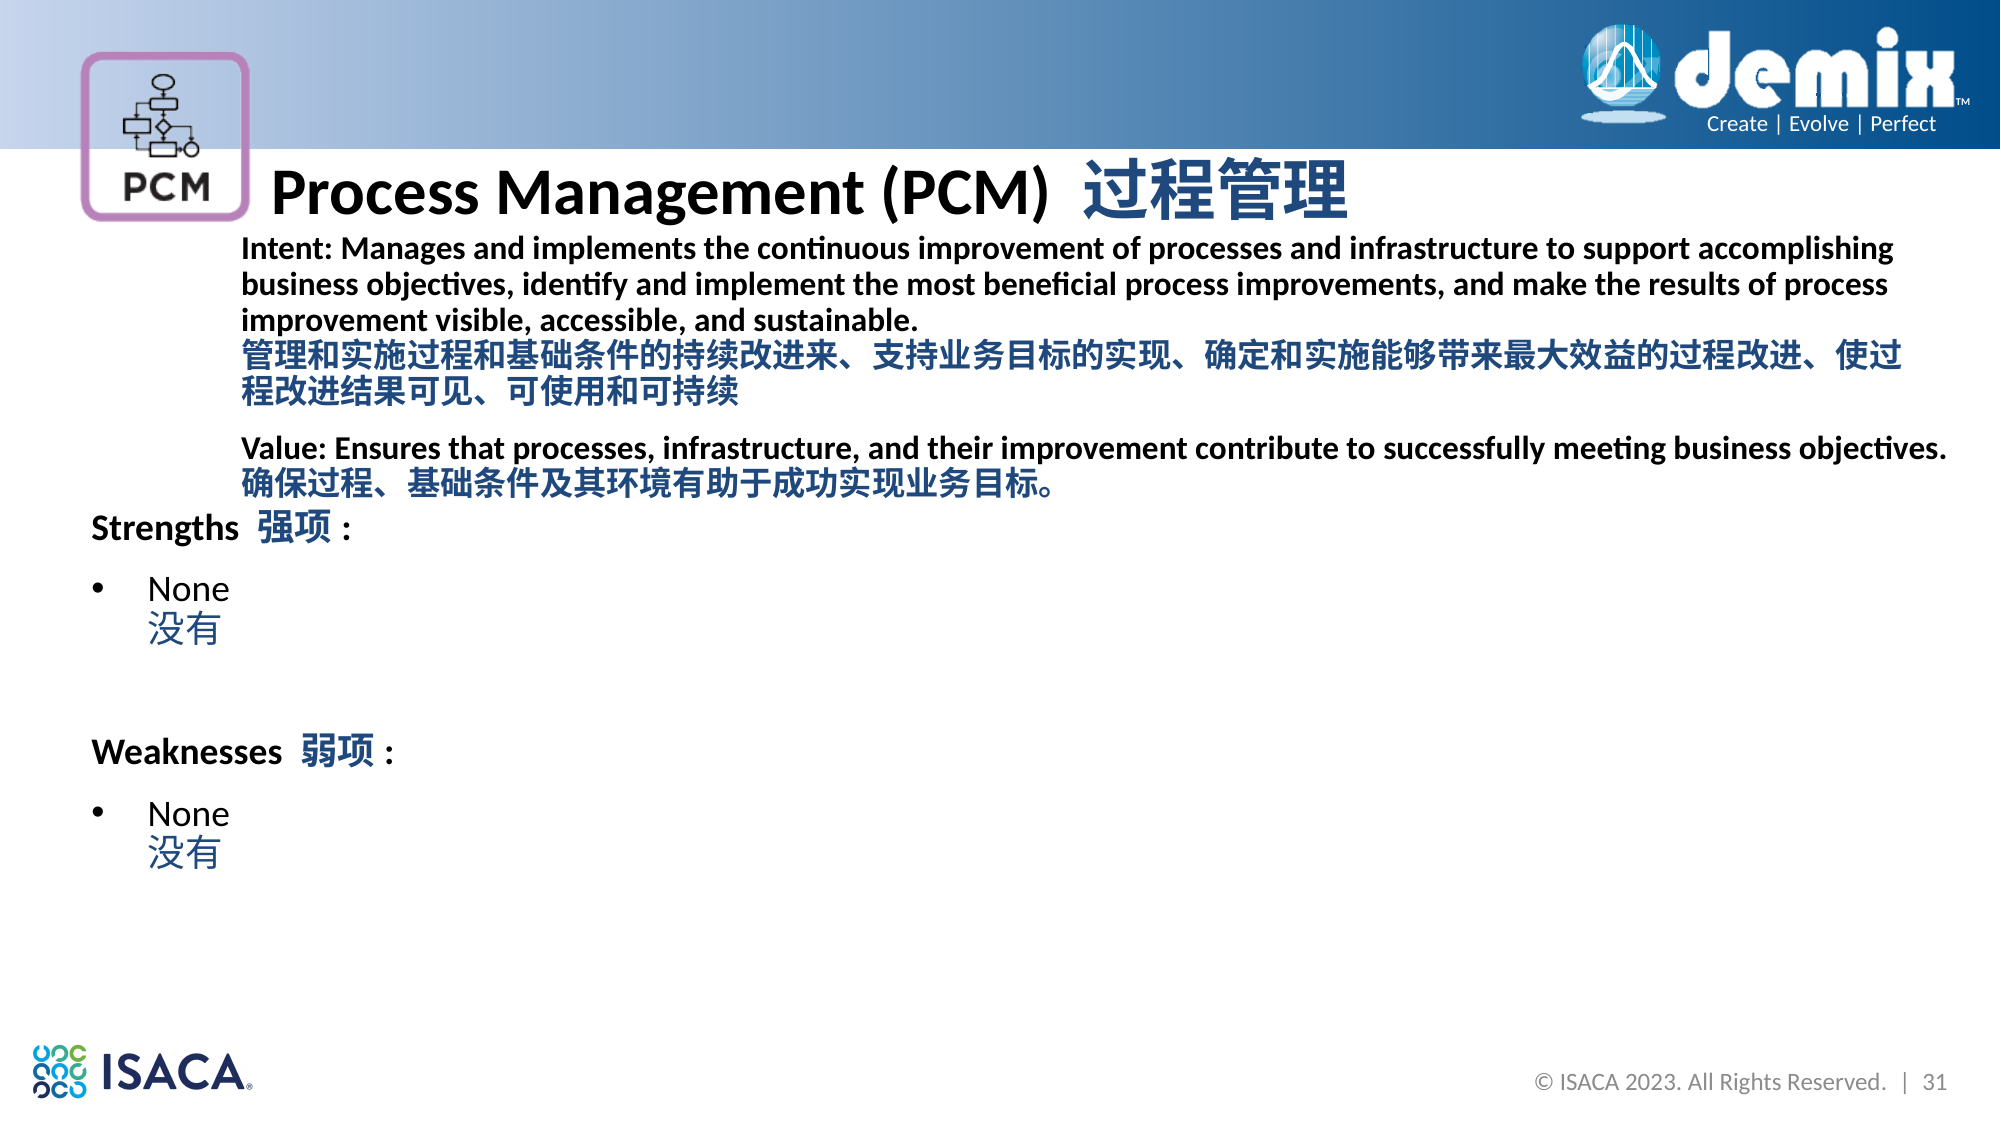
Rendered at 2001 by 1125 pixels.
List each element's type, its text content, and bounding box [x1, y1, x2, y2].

title Process Management (PCM) 过程管理 [278, 91, 1900, 223]
picture [50, 50, 278, 224]
picture [1549, 3, 2000, 153]
picture [29, 1043, 255, 1103]
list Intent: Manages and implements the continuous improvement of processes and infrastructure to support accomplishing business objectives, identify and implement the most beneficial process improvements, and make the results of process improvement visible, accessible, and sustainable. 管理和实施过程和基础条件的持续改进来、支持业务目标的实现、确定和实施能够带来最大效益的过程改进、使过 程改进结果可见、可使用和可持续 Value: Ensures that processes, infrastructure, and their improvement contribute to successfully meeting business objectives. 确保过程、基础条件及其环境有助于成功实现业务目标。 [76, 223, 1981, 876]
text_box Strengths 强项: None 没有 Weaknesses 弱项: None 没有 [76, 500, 1925, 1009]
